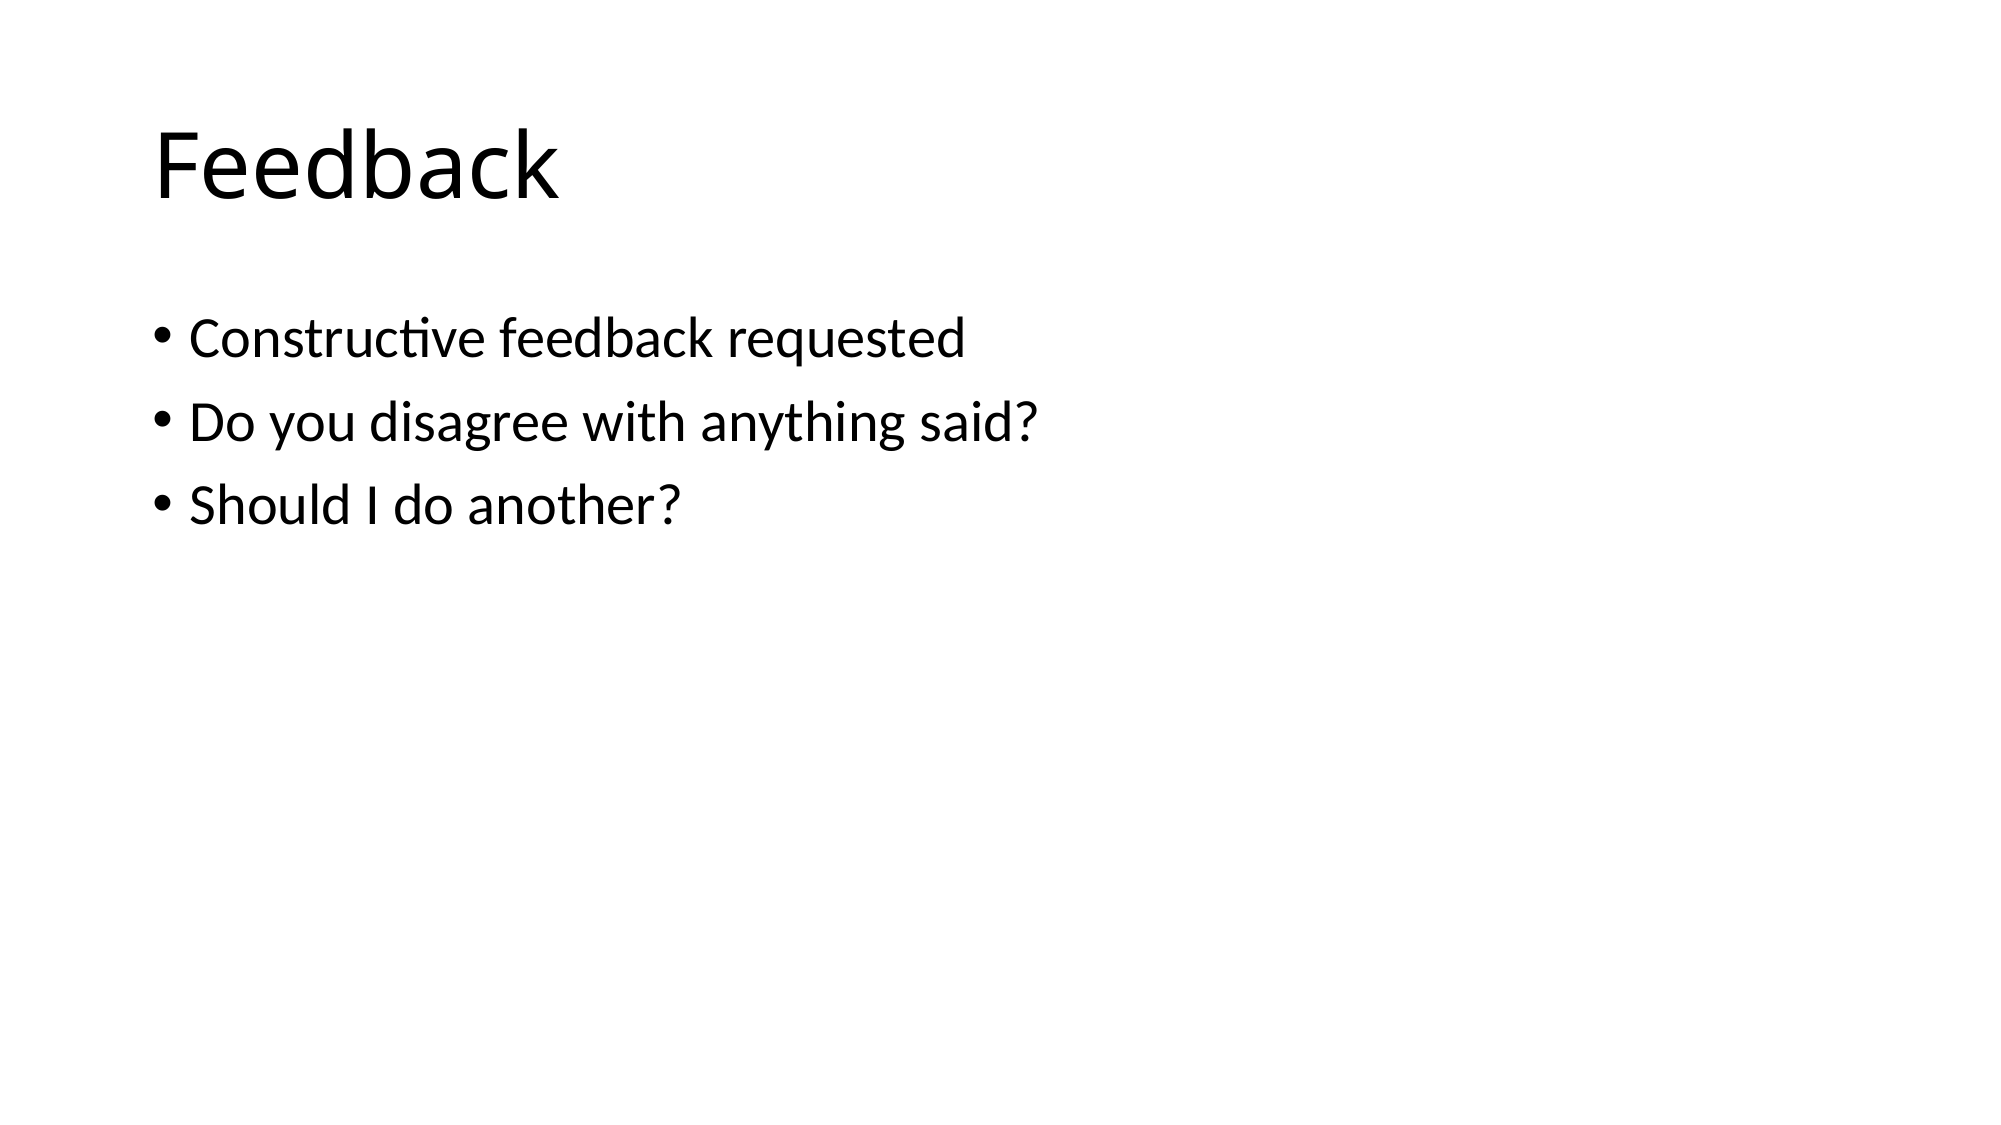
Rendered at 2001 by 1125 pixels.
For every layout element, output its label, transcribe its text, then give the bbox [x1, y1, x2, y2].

title Feedback [137, 59, 1863, 278]
list Constructive feedback requested Do you disagree with anything said? Should I do another? [137, 299, 1863, 1014]
